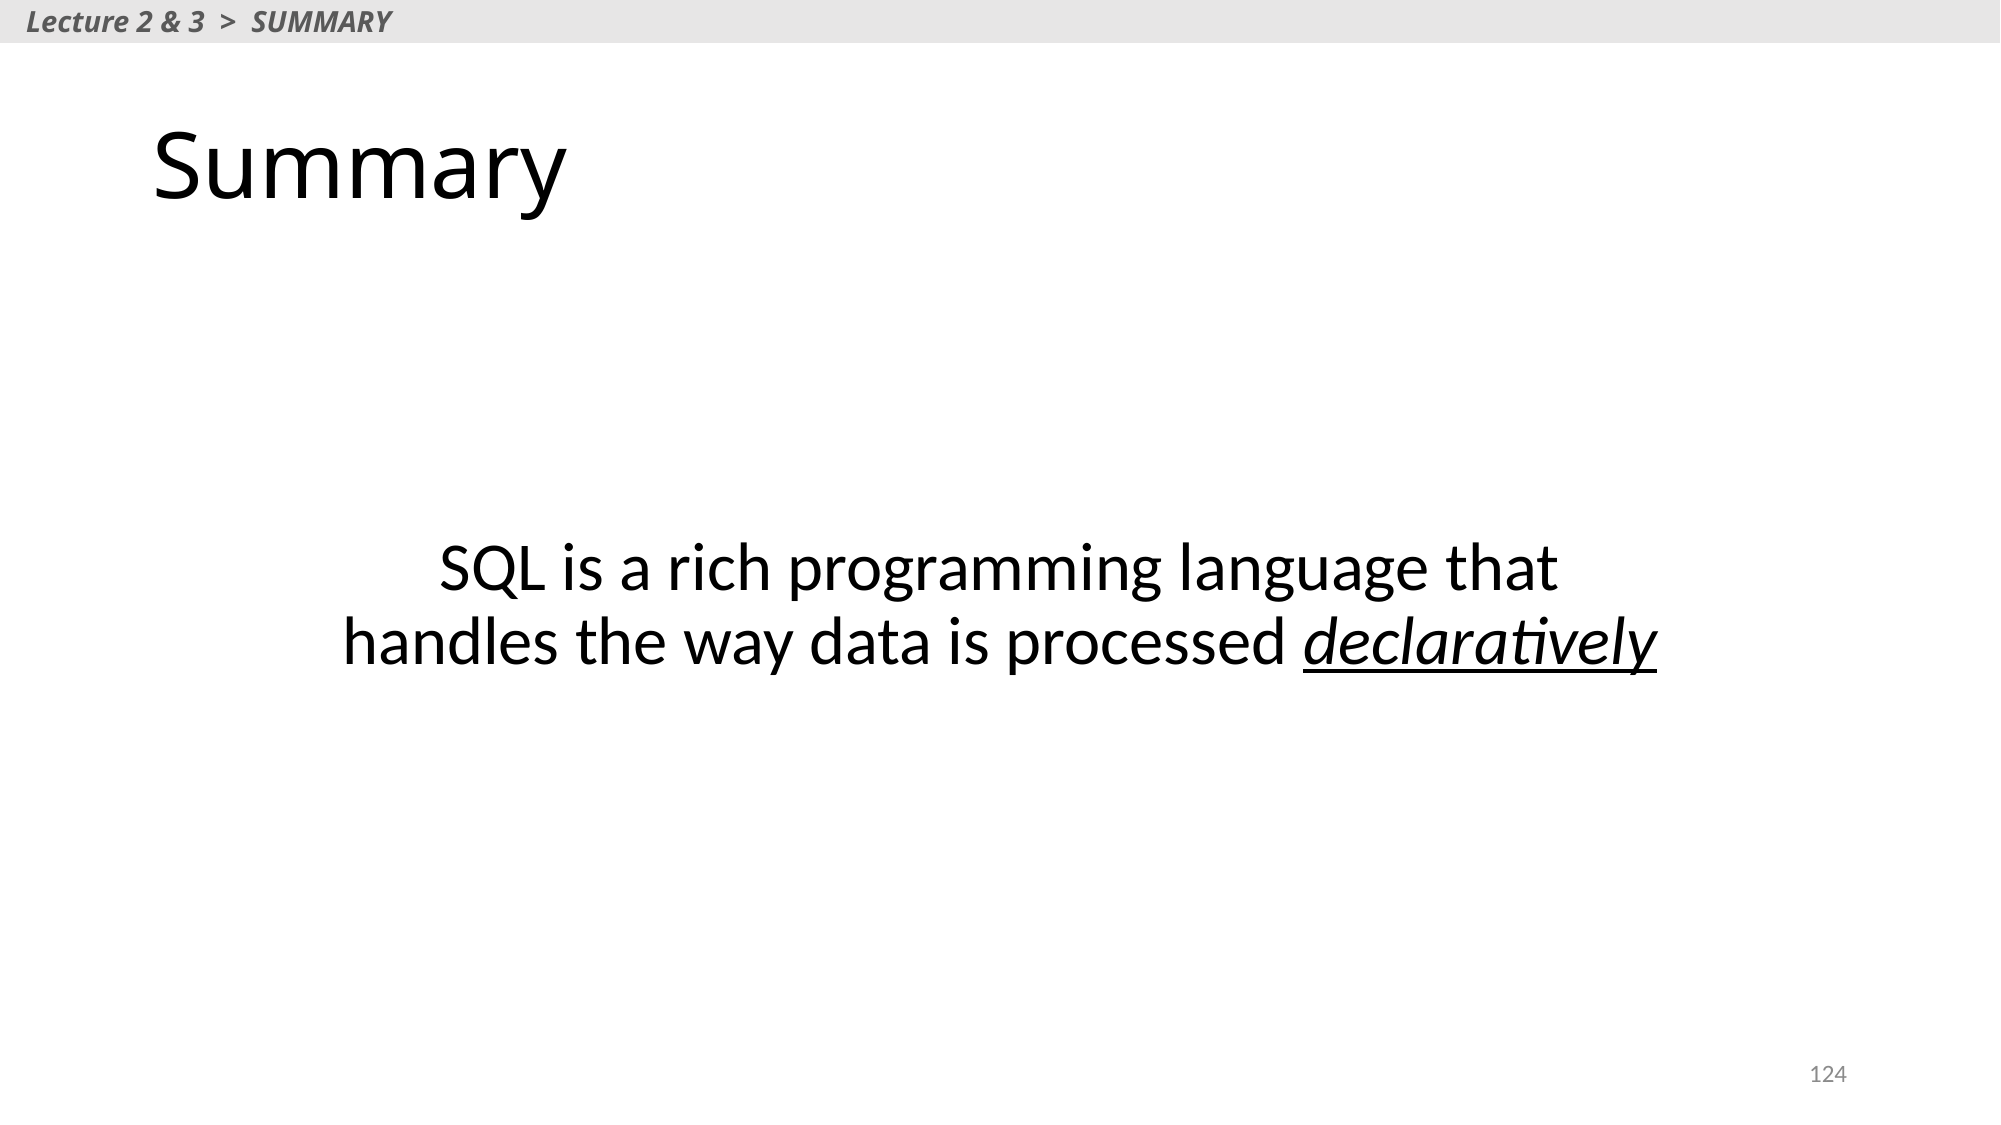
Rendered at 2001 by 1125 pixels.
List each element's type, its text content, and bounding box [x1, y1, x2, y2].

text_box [0, 0, 2000, 47]
title Summary [137, 59, 1863, 278]
slide_number 124 [1412, 1042, 1863, 1103]
list SQL is a rich programming language that handles the way data is processed declaratively [324, 523, 1675, 760]
